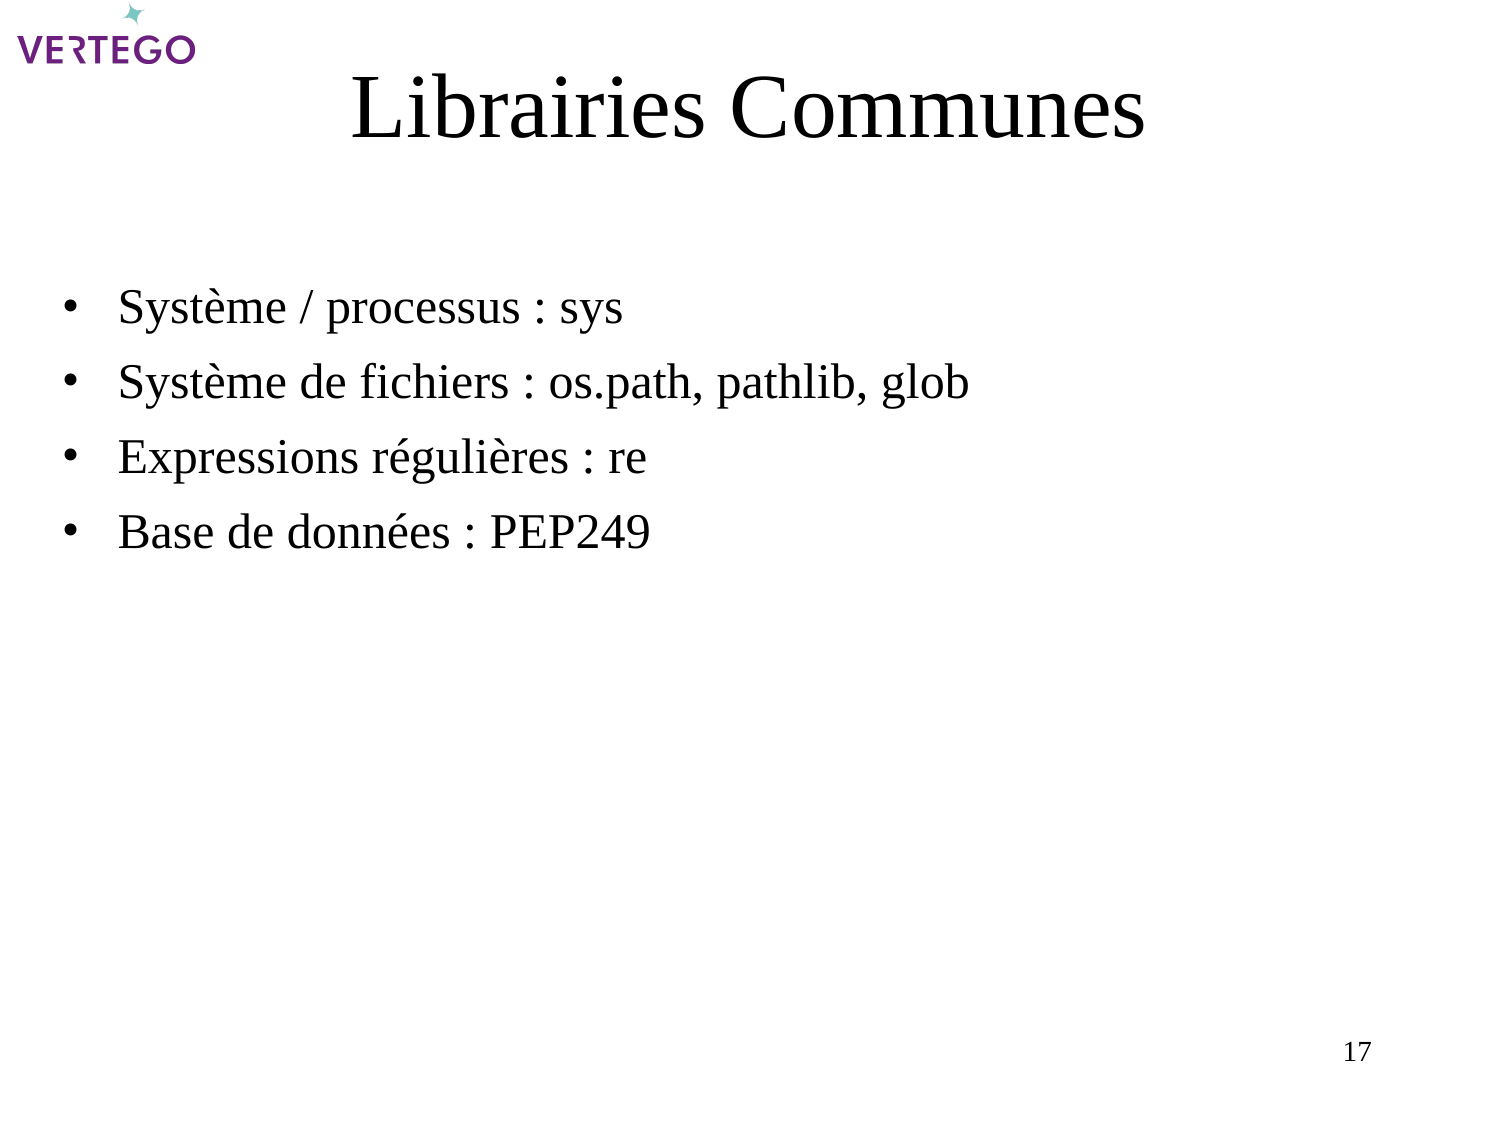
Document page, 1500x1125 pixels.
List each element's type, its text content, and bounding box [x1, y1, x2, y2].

text_box Système / processus : sys Système de fichiers : os.path, pathlib, glob Expressions régulières : re Base de données : PEP249 [46, 269, 1465, 809]
text_box Librairies Communes [112, 0, 1388, 224]
picture [17, 2, 112, 64]
text_box <numéro> [1074, 1025, 1387, 1100]
